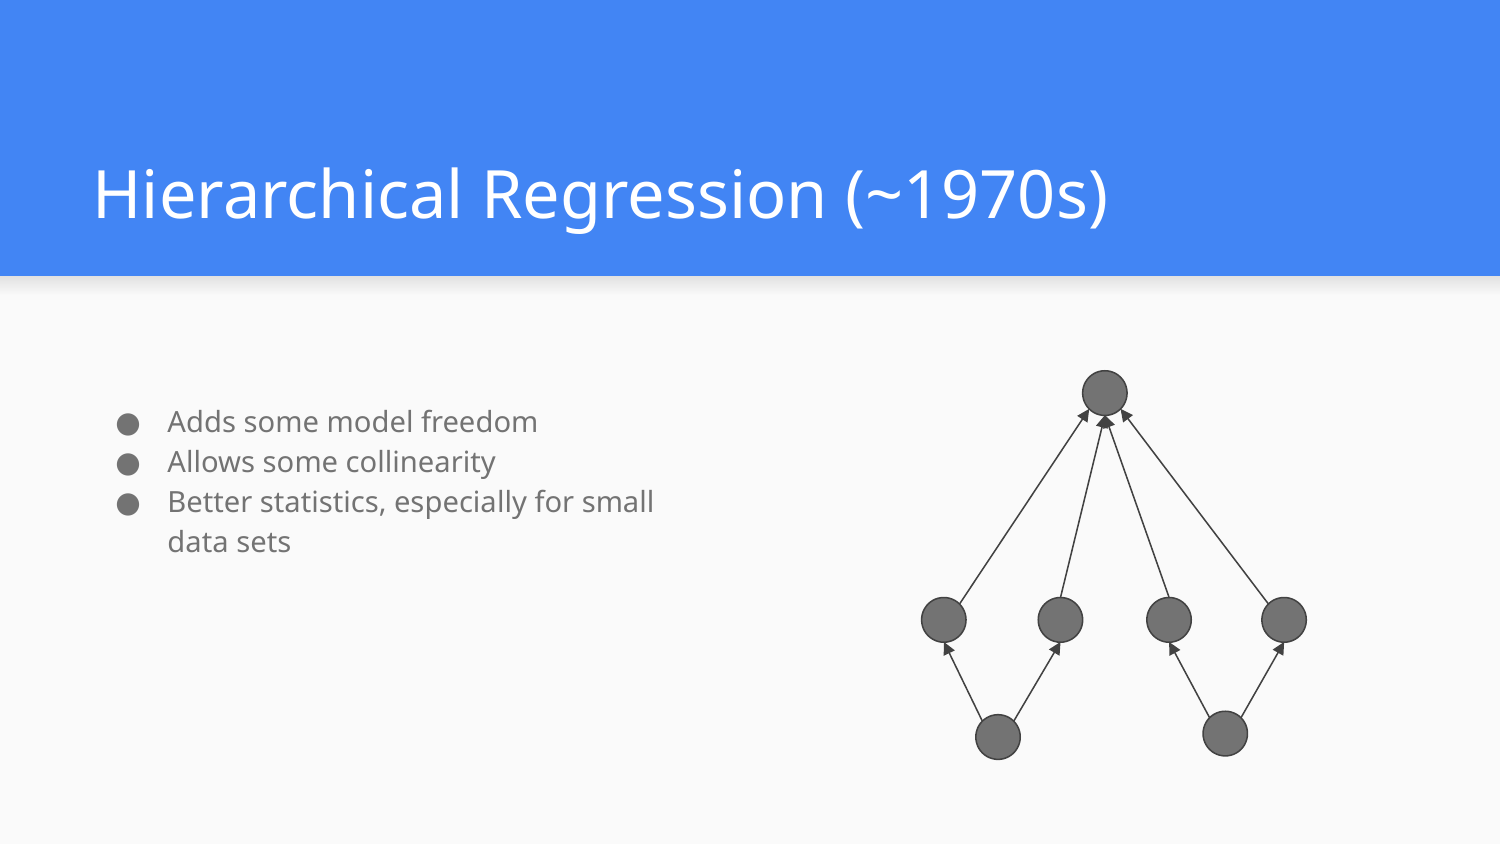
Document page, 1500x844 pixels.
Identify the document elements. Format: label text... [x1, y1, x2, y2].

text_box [1013, 641, 1061, 722]
text_box [921, 597, 967, 643]
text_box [1120, 408, 1269, 605]
text_box [1203, 711, 1248, 756]
title Hierarchical Regression (~1970s) [77, 121, 1427, 248]
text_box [1240, 641, 1285, 719]
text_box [1060, 415, 1102, 598]
text_box [1146, 612, 1192, 642]
text_box [975, 714, 1021, 760]
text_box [1104, 415, 1115, 598]
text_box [943, 641, 983, 722]
text_box [1082, 370, 1128, 413]
text_box [1038, 612, 1083, 643]
text_box [1261, 597, 1307, 643]
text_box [959, 408, 1090, 605]
list Adds some model freedom Allows some collinearity Better statistics, especially for small data sets [77, 314, 734, 760]
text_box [1168, 641, 1210, 719]
